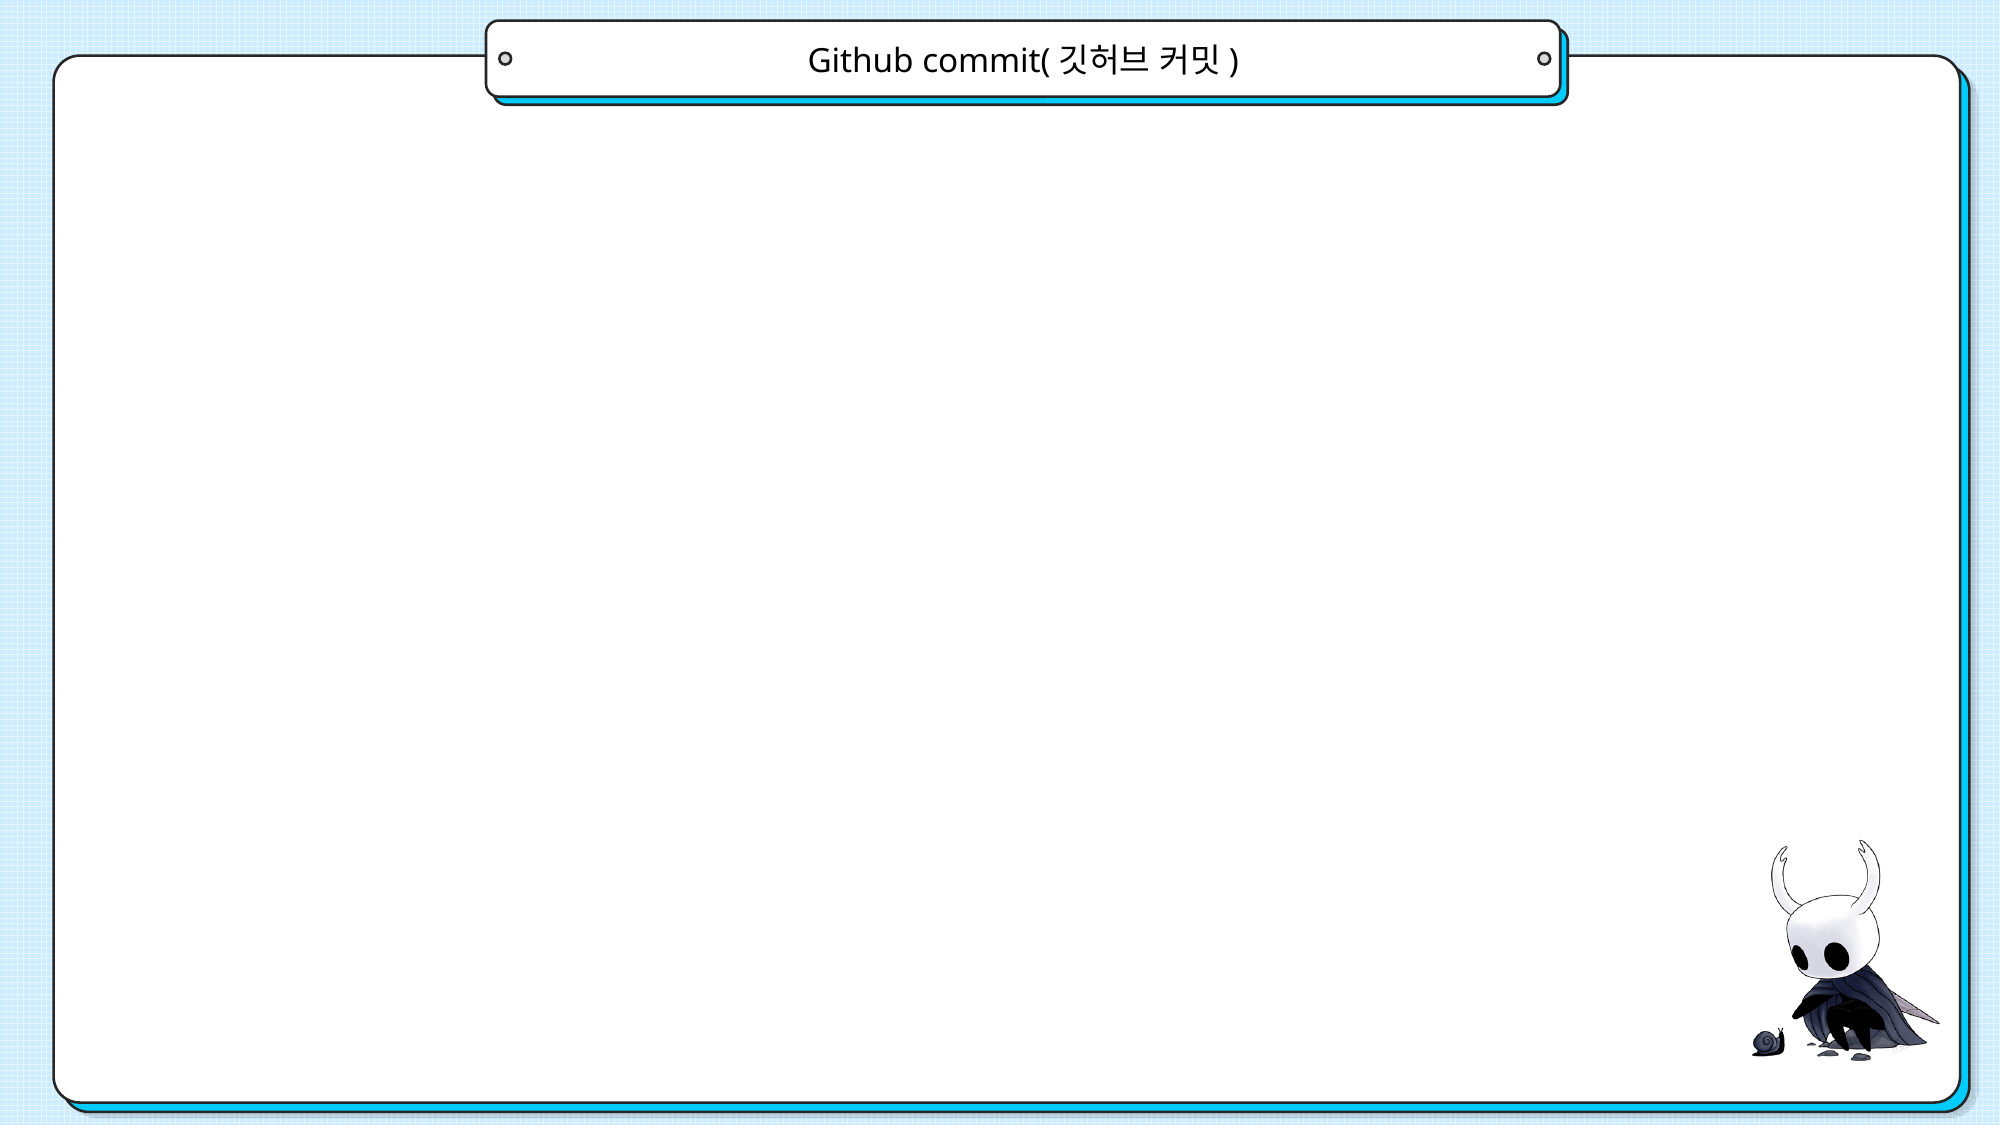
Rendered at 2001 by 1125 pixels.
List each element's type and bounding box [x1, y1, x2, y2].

picture [1727, 821, 1960, 1092]
text_box [53, 20, 1970, 1112]
